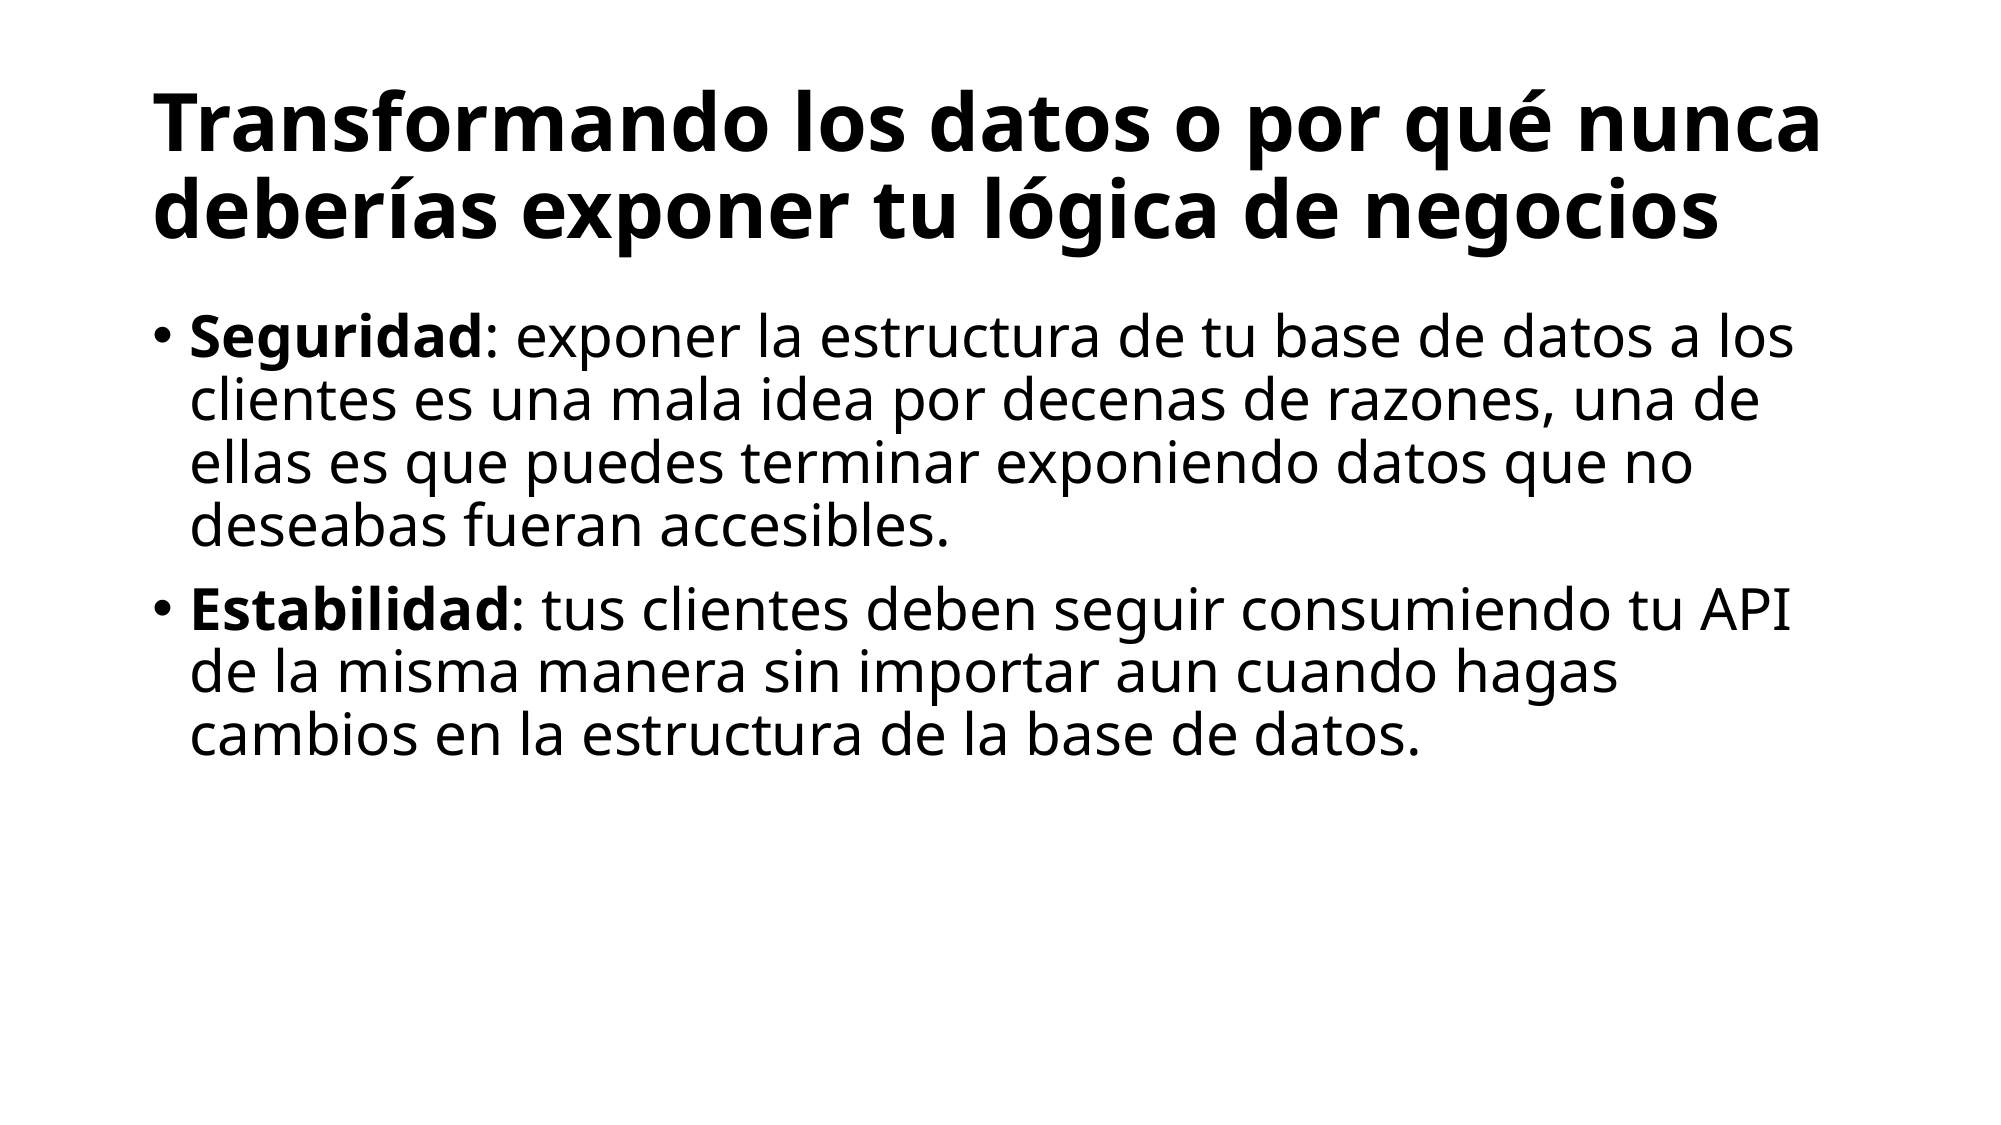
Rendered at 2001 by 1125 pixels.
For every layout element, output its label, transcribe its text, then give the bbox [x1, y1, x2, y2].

title Transformando los datos o por qué nunca deberías exponer tu lógica de negocios [137, 59, 1863, 278]
list Seguridad: exponer la estructura de tu base de datos a los clientes es una mala idea por decenas de razones, una de ellas es que puedes terminar exponiendo datos que no deseabas fueran accesibles. Estabilidad: tus clientes deben seguir consumiendo tu API de la misma manera sin importar aun cuando hagas cambios en la estructura de la base de datos. [137, 299, 1863, 1014]
